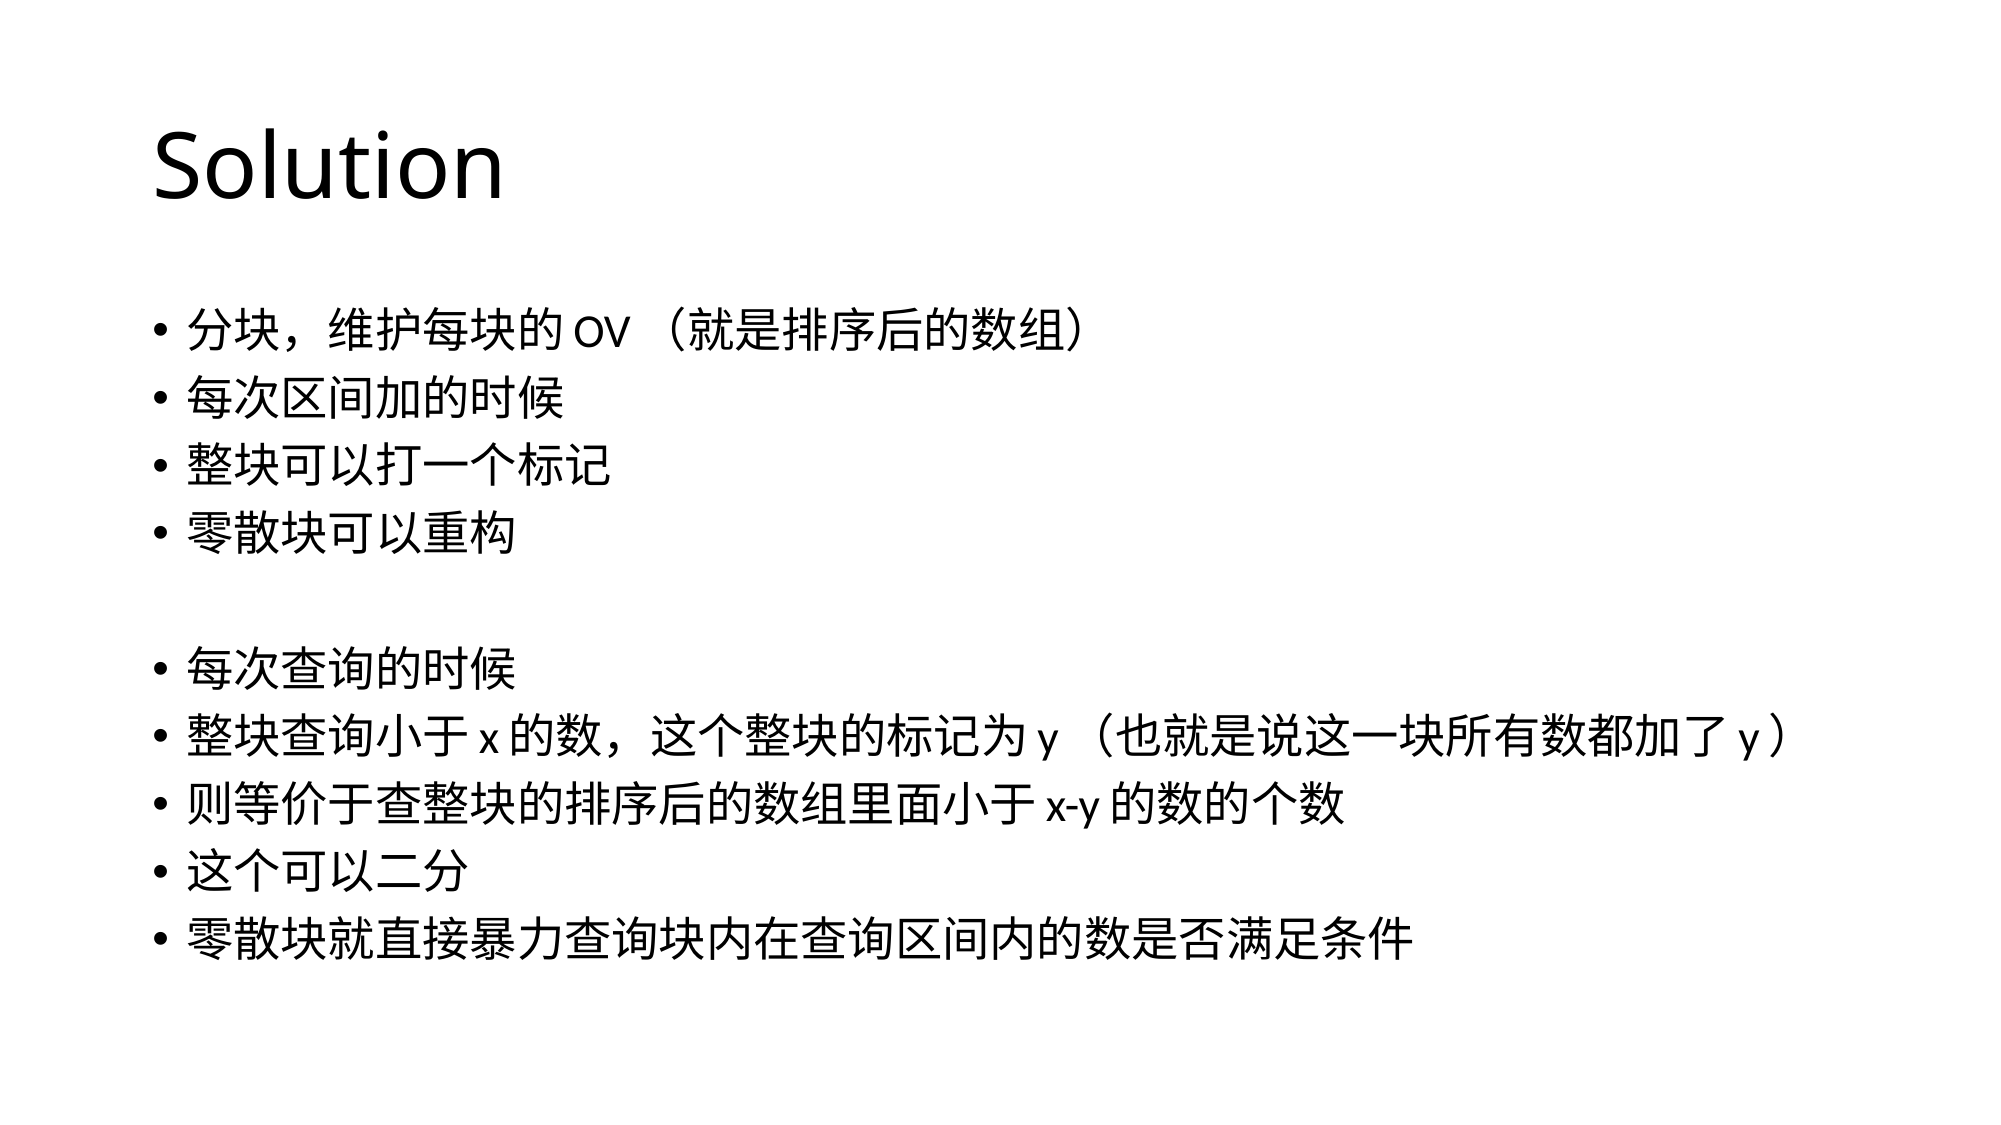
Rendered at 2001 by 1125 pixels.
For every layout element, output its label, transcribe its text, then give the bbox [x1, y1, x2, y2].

title Solution [137, 59, 1863, 278]
list 分块，维护每块的OV（就是排序后的数组） 每次区间加的时候 整块可以打一个标记 零散块可以重构 每次查询的时候 整块查询小于x的数，这个整块的标记为y（也就是说这一块所有数都加了y） 则等价于查整块的排序后的数组里面小于x-y的数的个数 这个可以二分 零散块就直接暴力查询块内在查询区间内的数是否满足条件 [137, 299, 1863, 1014]
